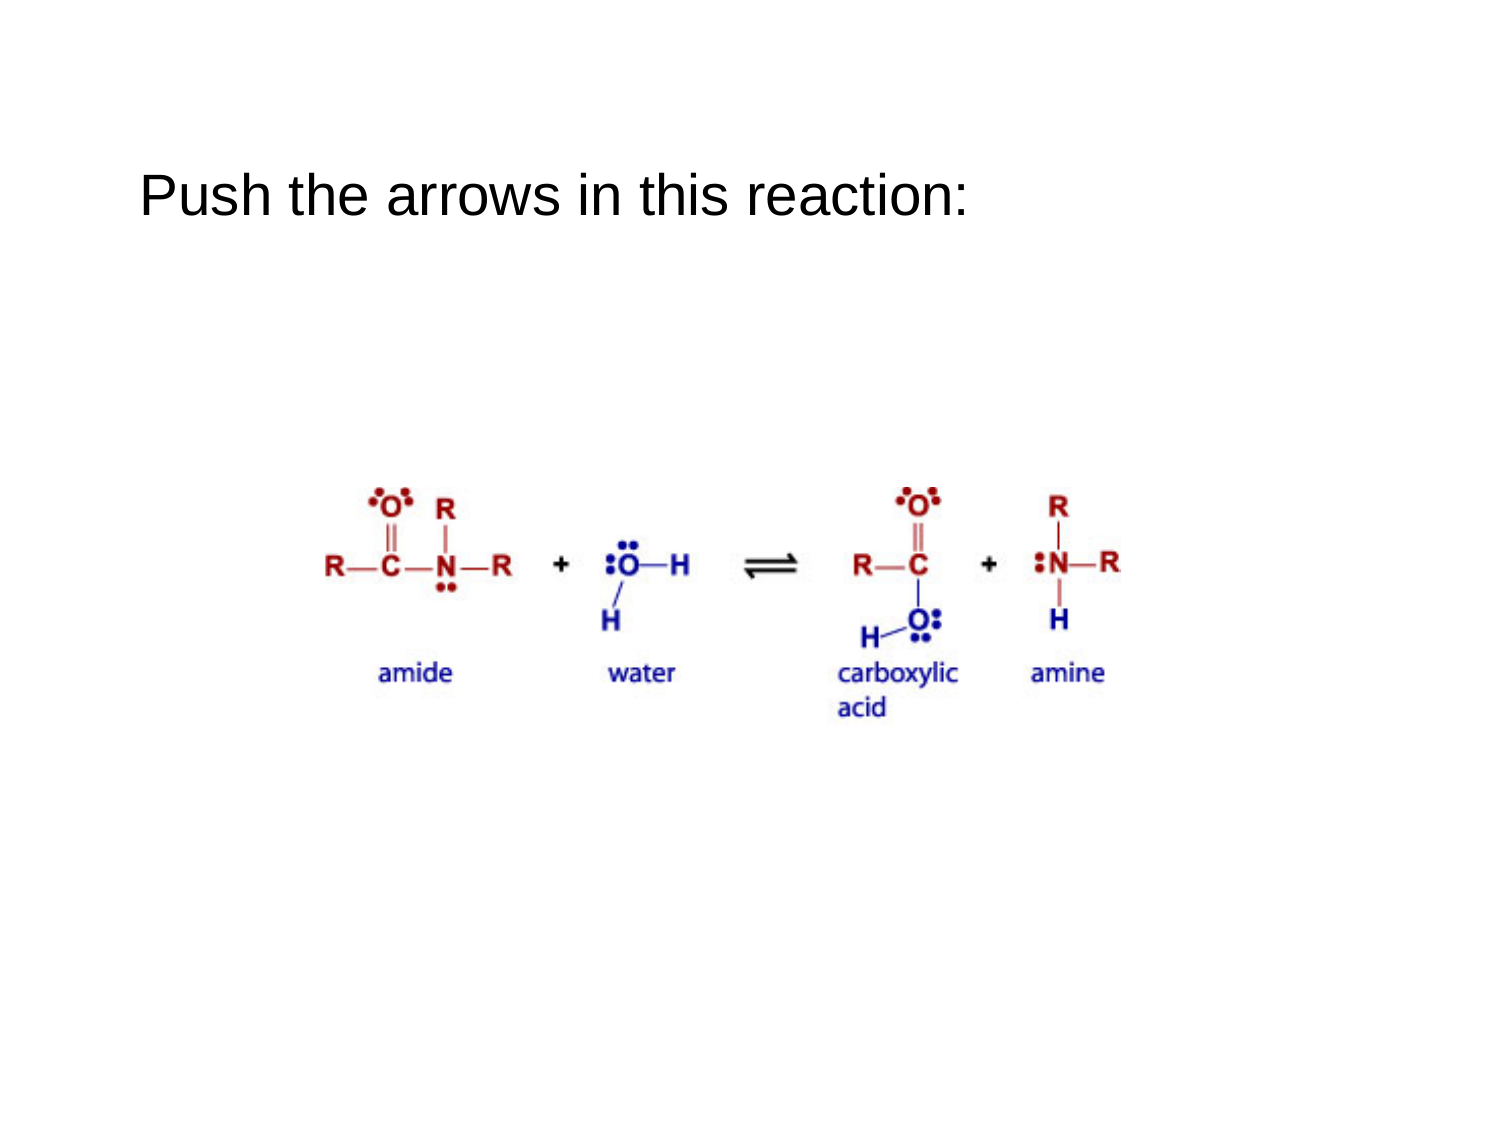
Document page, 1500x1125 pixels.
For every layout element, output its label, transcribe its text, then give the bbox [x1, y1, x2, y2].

text_box Push the arrows in this reaction: [124, 149, 1413, 235]
picture [324, 487, 1121, 726]
